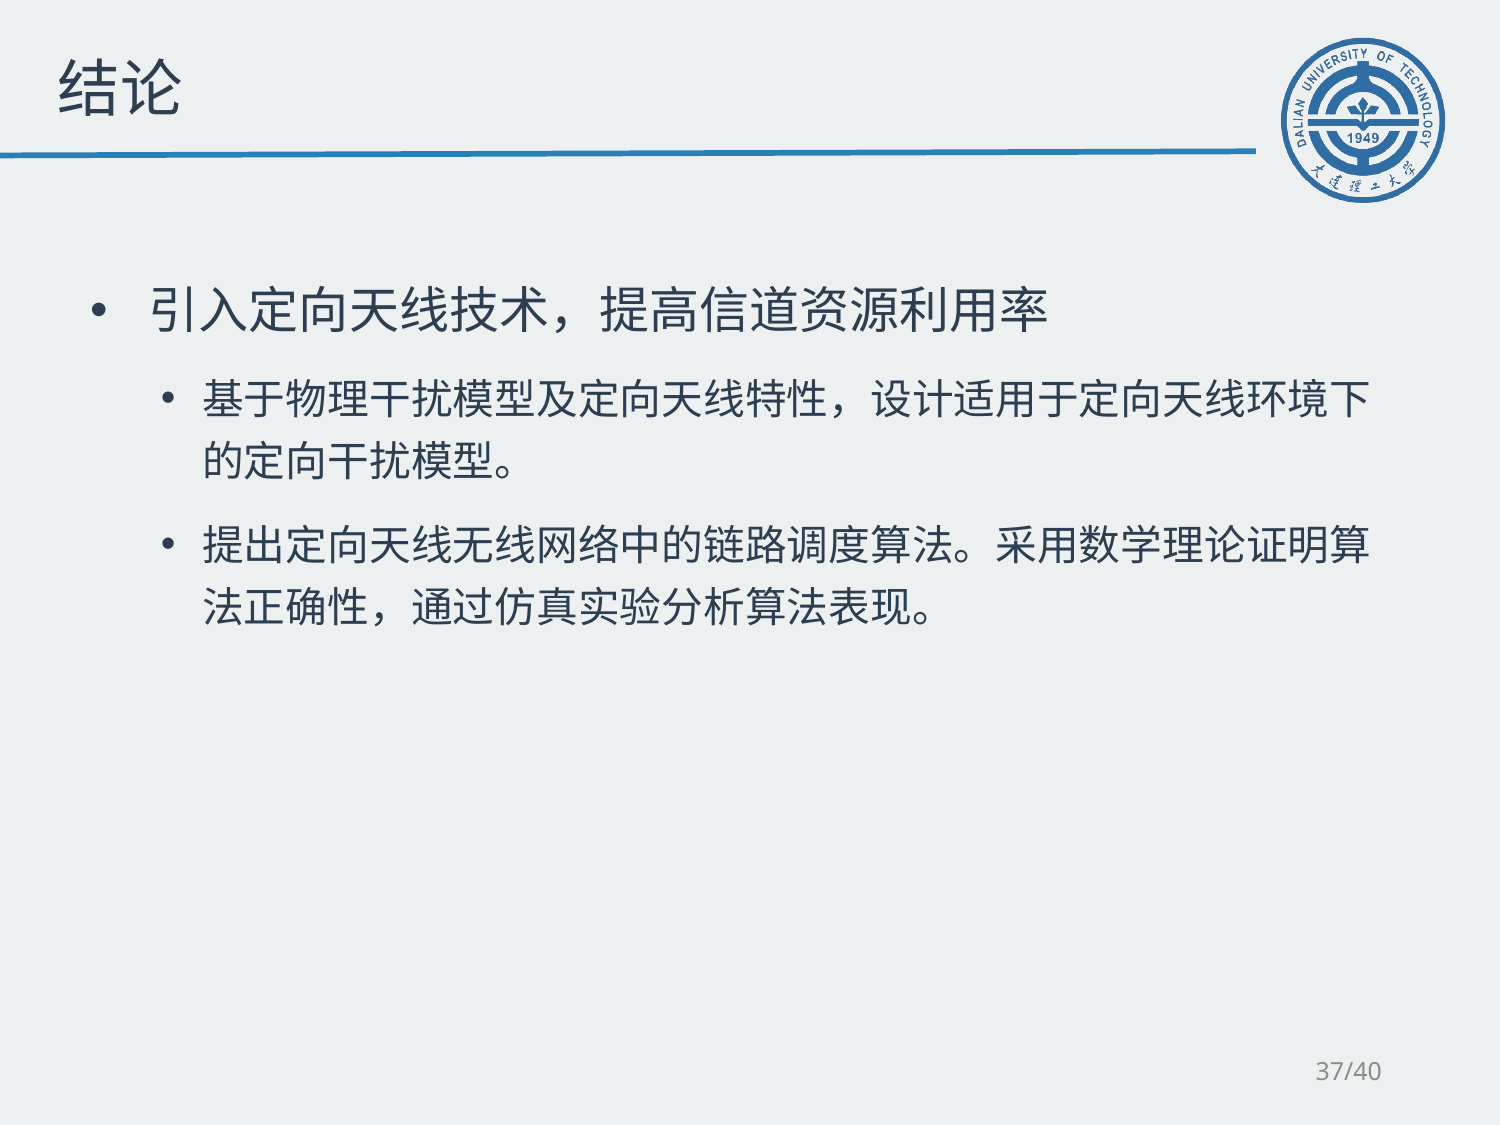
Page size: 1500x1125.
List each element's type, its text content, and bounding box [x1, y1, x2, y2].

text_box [0, 151, 1256, 156]
slide_number 37/40 [1059, 1042, 1397, 1103]
list 引入定向天线技术，提高信道资源利用率 基于物理干扰模型及定向天线特性，设计适用于定向天线环境下的定向干扰模型。 提出定向天线无线网络中的链路调度算法。采用数学理论证明算法正确性，通过仿真实验分析算法表现。 [75, 262, 1425, 1080]
title 结论 [42, 0, 1393, 185]
picture [1265, 18, 1463, 216]
